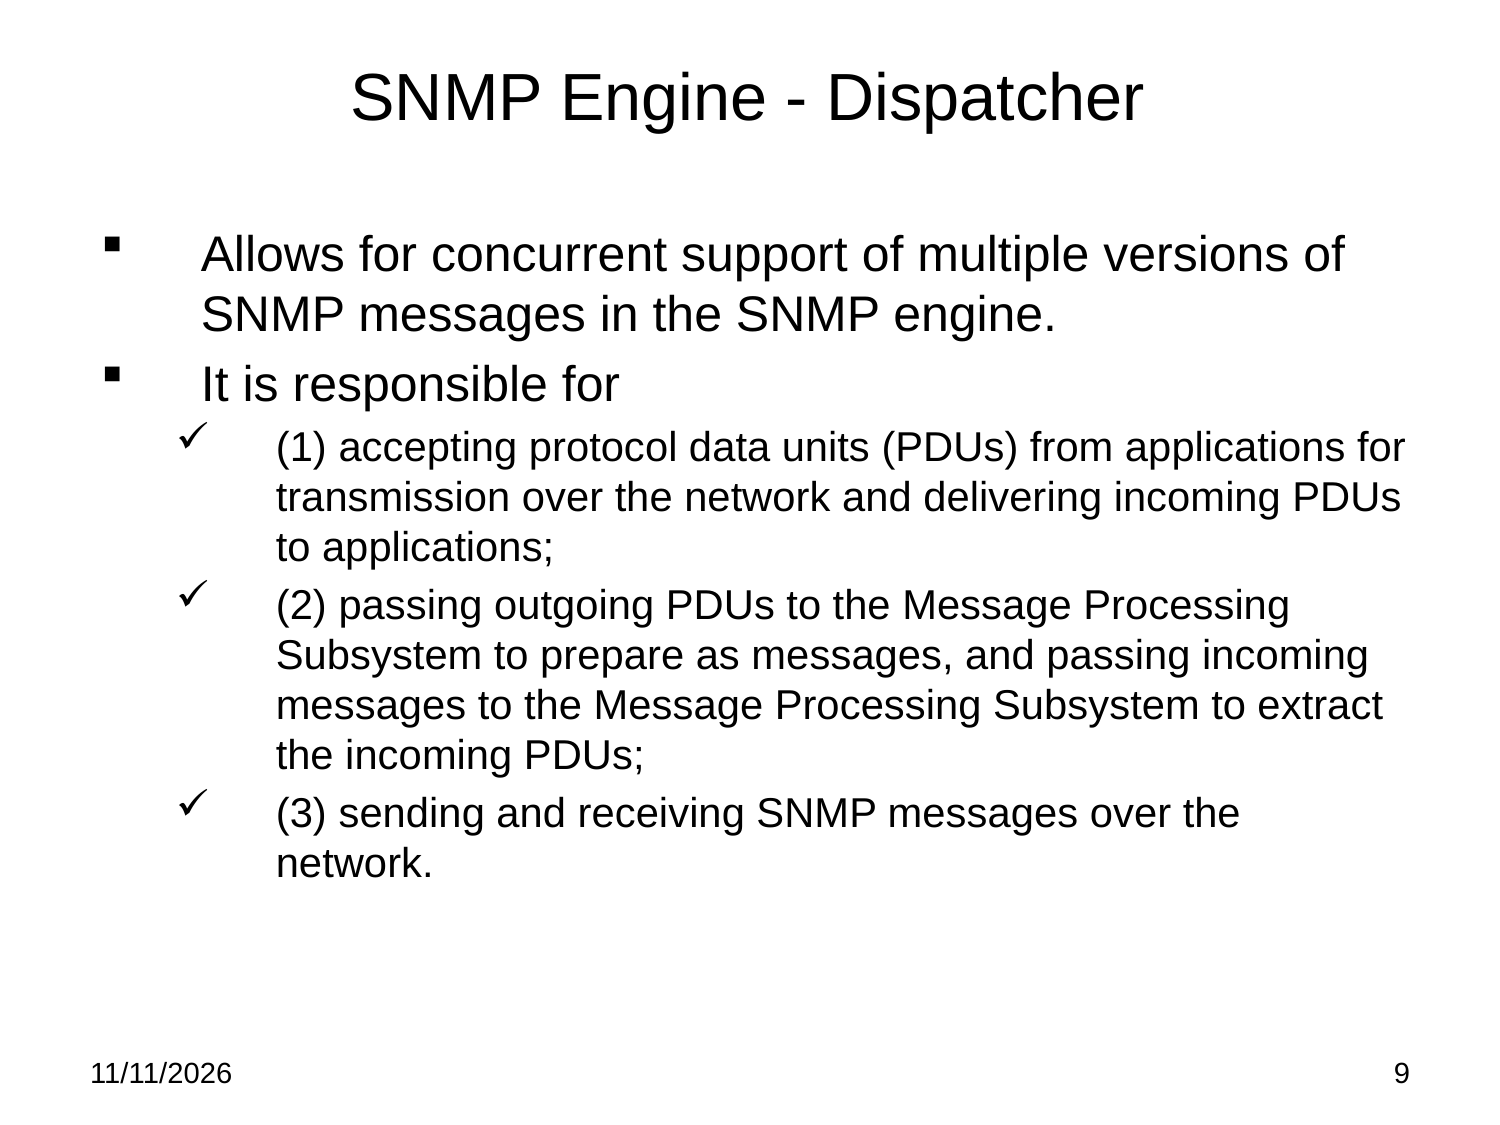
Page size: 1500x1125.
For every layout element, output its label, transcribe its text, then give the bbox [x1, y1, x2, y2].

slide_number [74, 1046, 426, 1125]
text_box Allows for concurrent support of multiple versions of SNMP messages in the SNMP engine. It is responsible for (1) accepting protocol data units (PDUs) from applications for transmission over the network and delivering incoming PDUs to applications; (2) passing outgoing PDUs to the Message Processing Subsystem to prepare as messages, and passing incoming messages to the Message Processing Subsystem to extract the incoming PDUs; (3) sending and receiving SNMP messages over the network. [86, 213, 1424, 913]
title SNMP Engine - Dispatcher [72, 0, 1424, 188]
slide_number 9 [1074, 1046, 1426, 1125]
